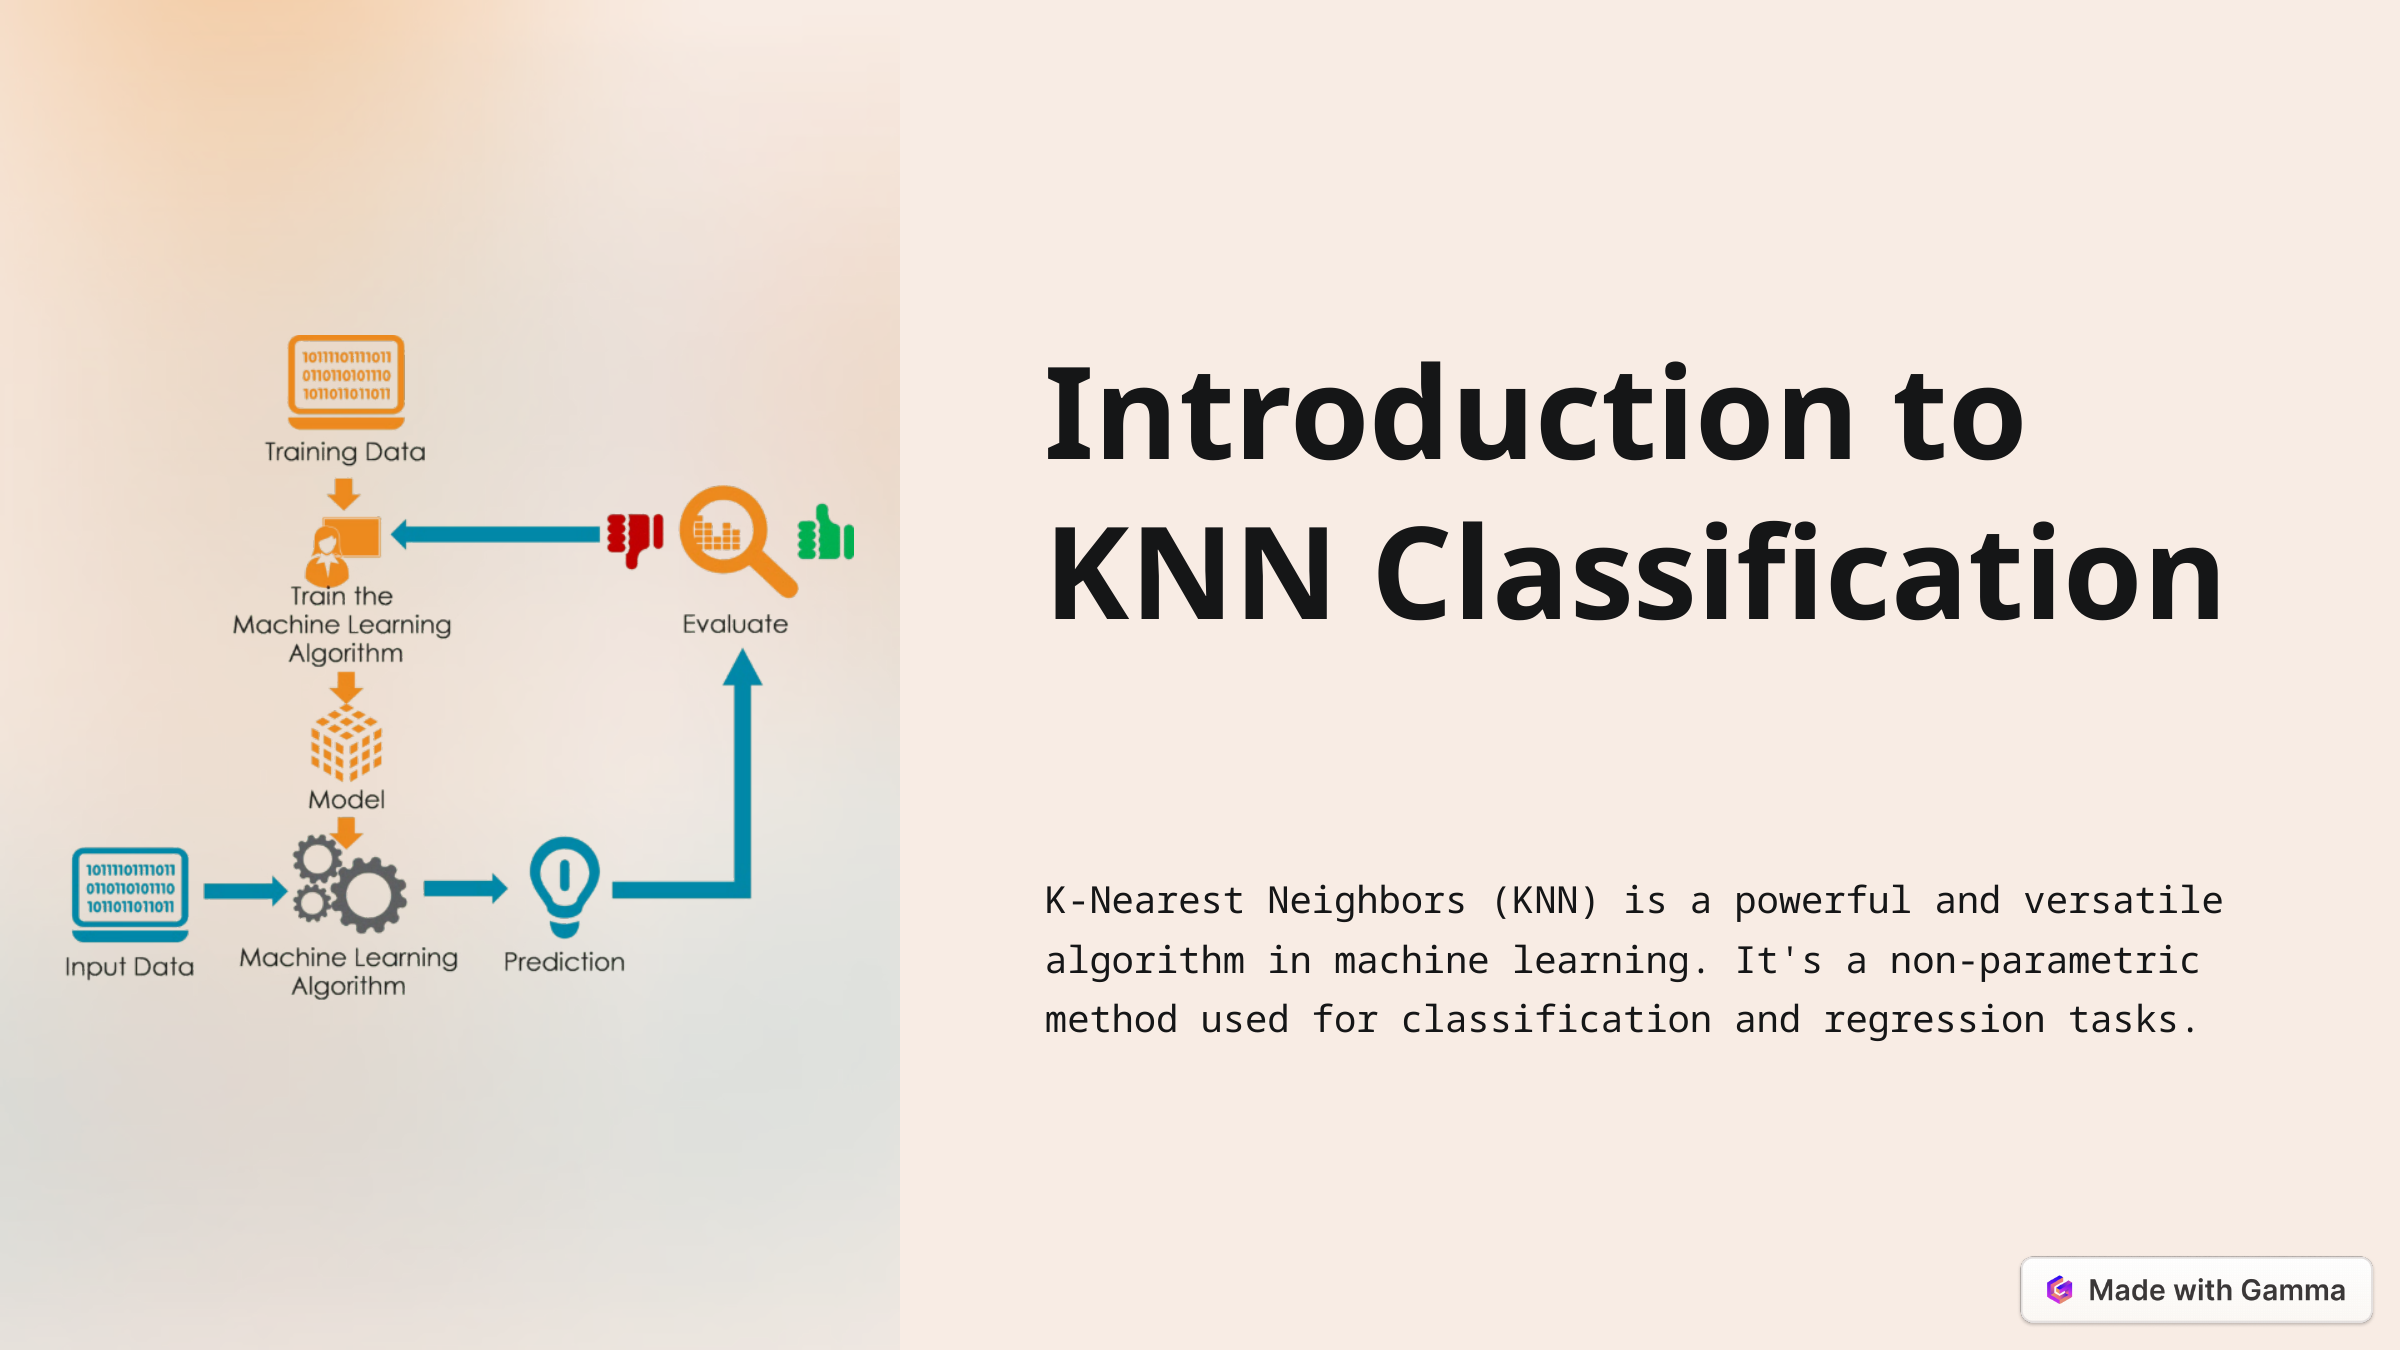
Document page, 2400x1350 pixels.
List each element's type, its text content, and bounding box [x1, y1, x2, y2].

text_box Introduction to KNN Classification [1030, 317, 2270, 799]
picture [2008, 1244, 2385, 1335]
text_box K-Nearest Neighbors (KNN) is a powerful and versatile algorithm in machine learning. It's a non-parametric method used for classification and regression tasks. [1030, 854, 2270, 1033]
picture [0, 0, 900, 1350]
text_box [900, 0, 2400, 1350]
